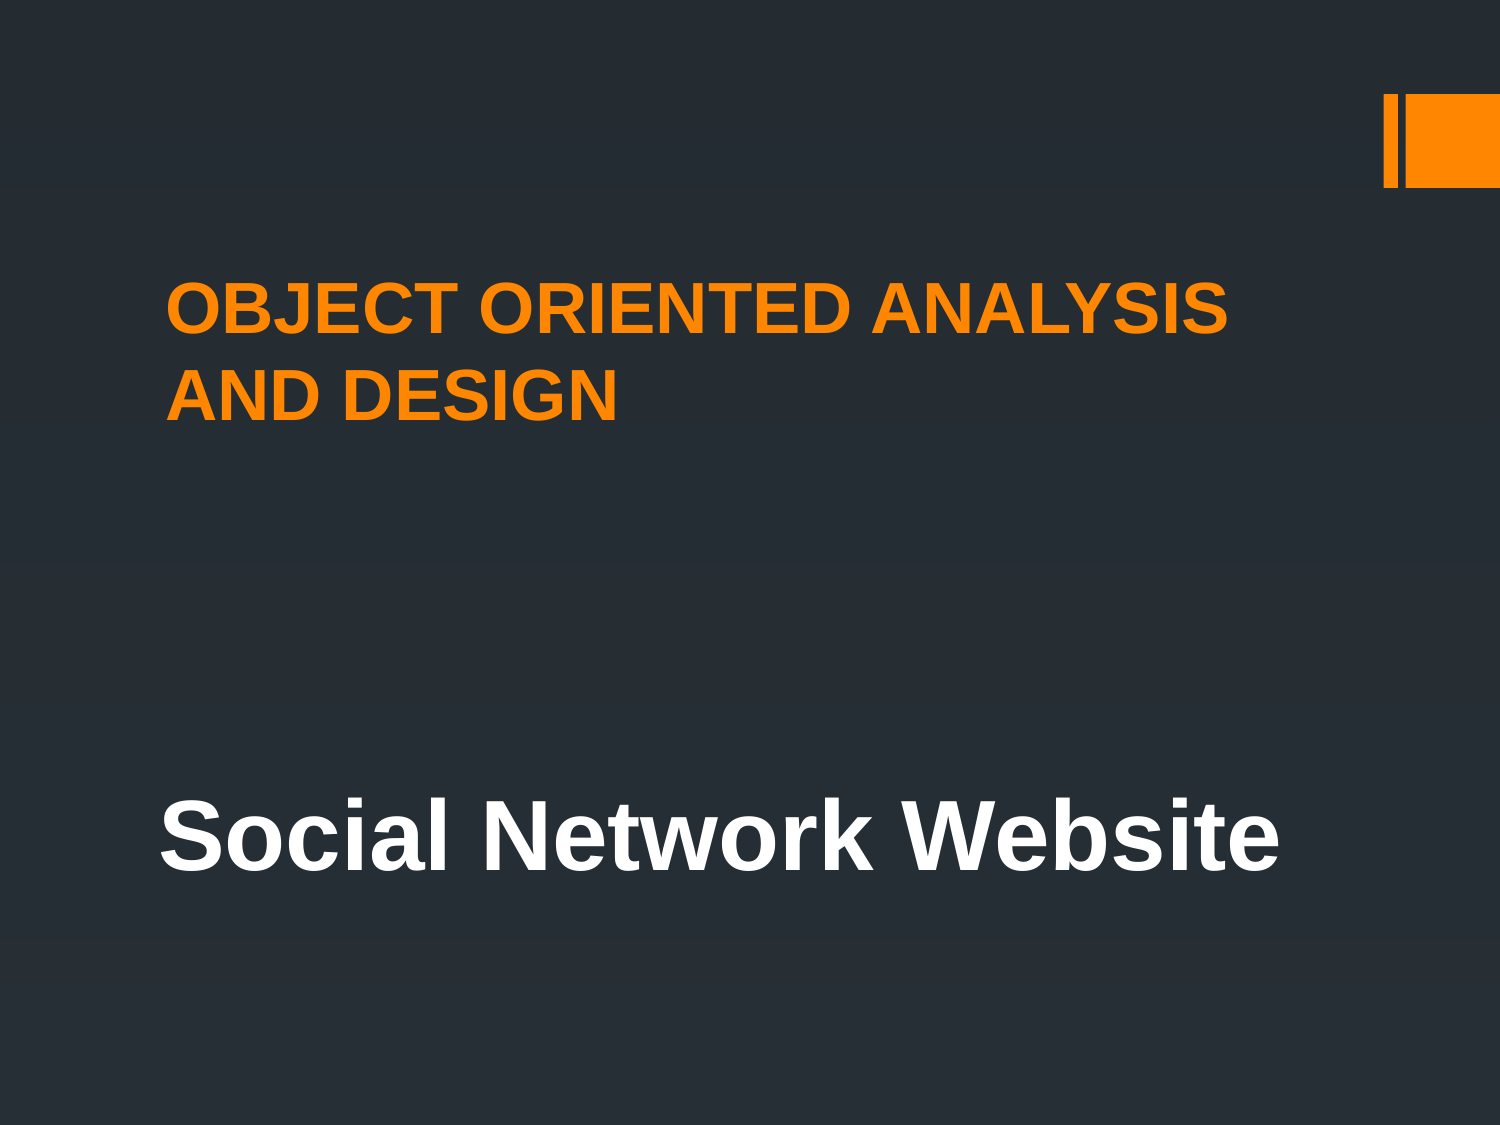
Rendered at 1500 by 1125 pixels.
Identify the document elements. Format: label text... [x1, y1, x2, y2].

list Social Network Website [135, 763, 1336, 882]
title OBJECT ORIENTED ANALYSIS AND DESIGN [150, 253, 1350, 443]
